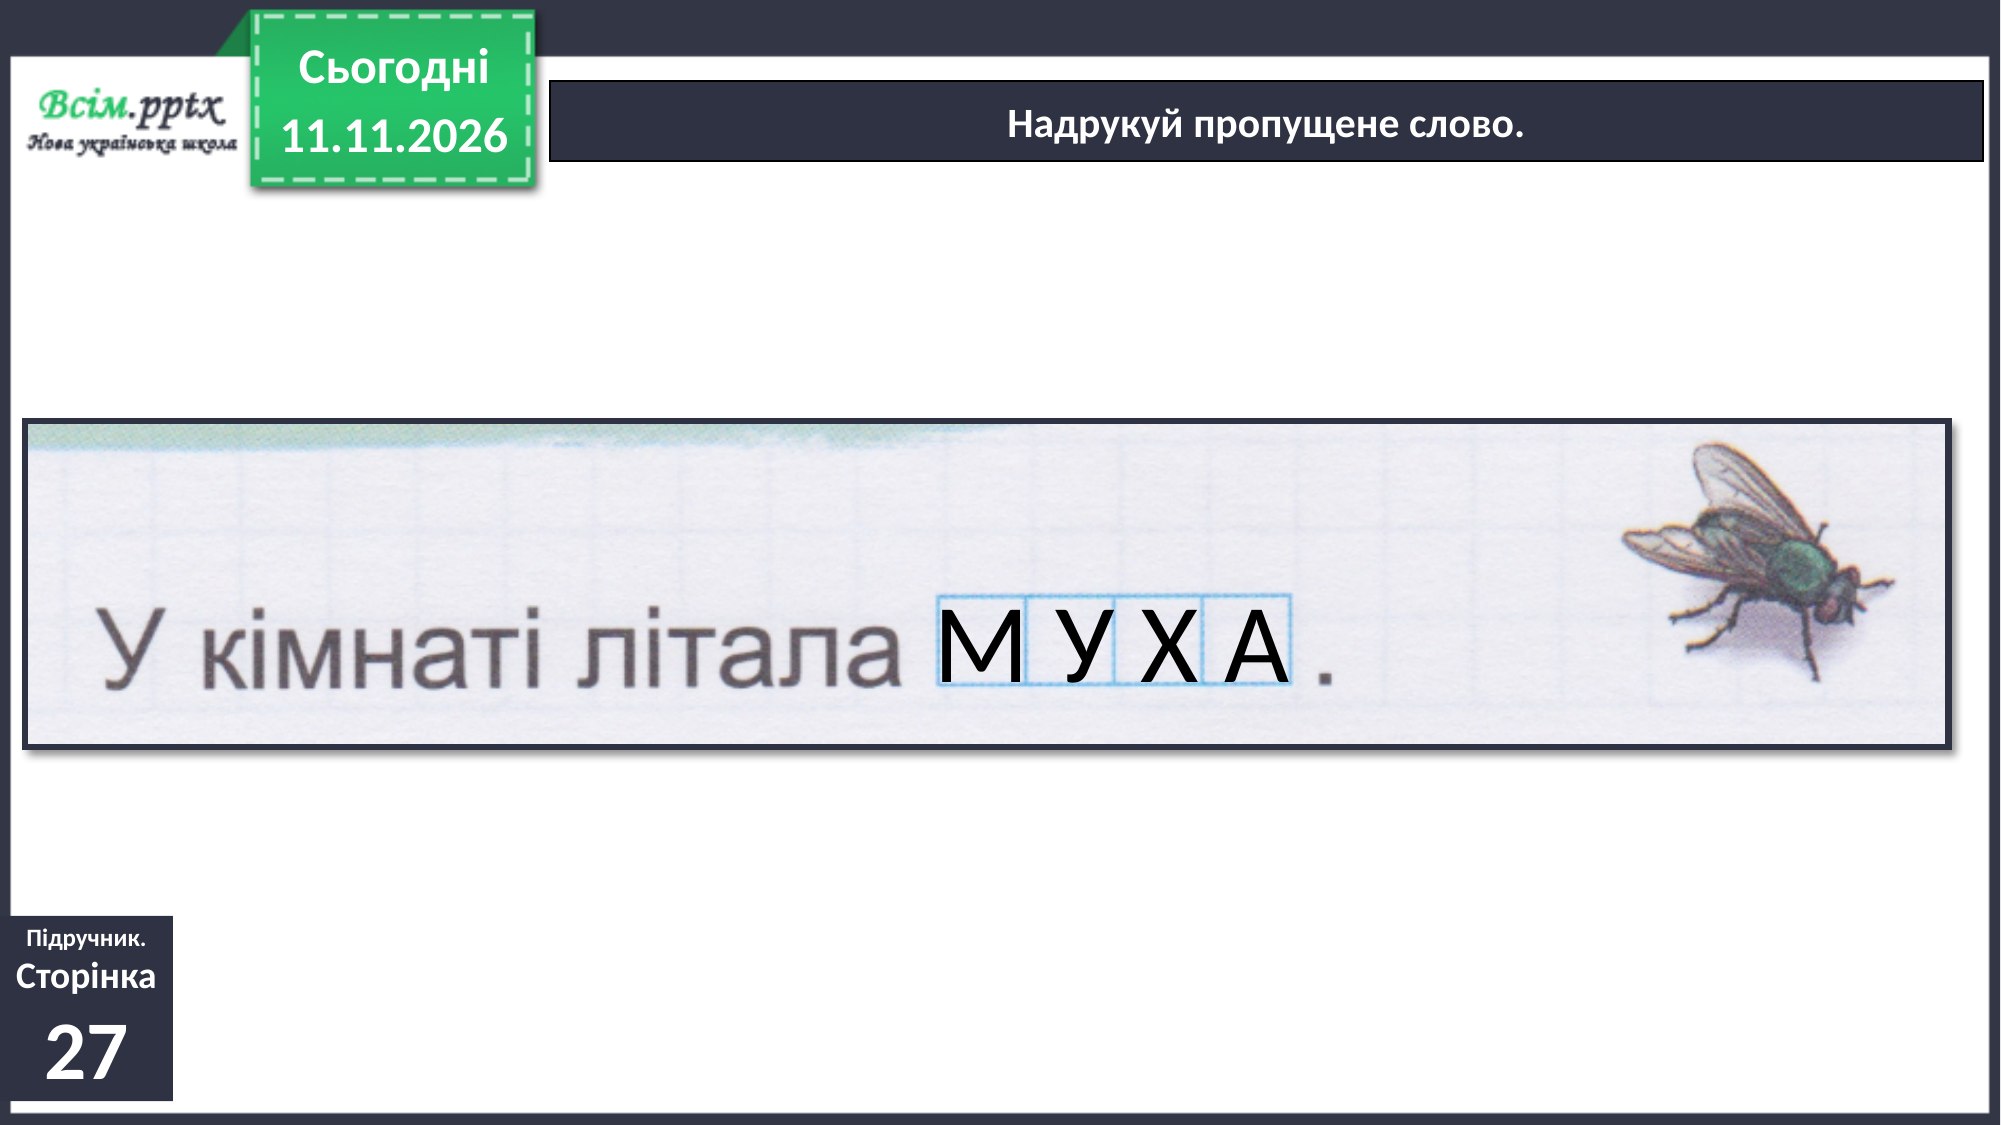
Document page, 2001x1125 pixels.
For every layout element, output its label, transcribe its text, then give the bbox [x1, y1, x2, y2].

text_box Сьогодні [284, 26, 535, 101]
text_box Підручник. Сторінка 27 [0, 915, 174, 1102]
picture [0, 0, 2001, 1125]
text_box 01.02.2022 [263, 101, 524, 164]
text_box Надрукуй пропущене слово. [549, 80, 1984, 162]
